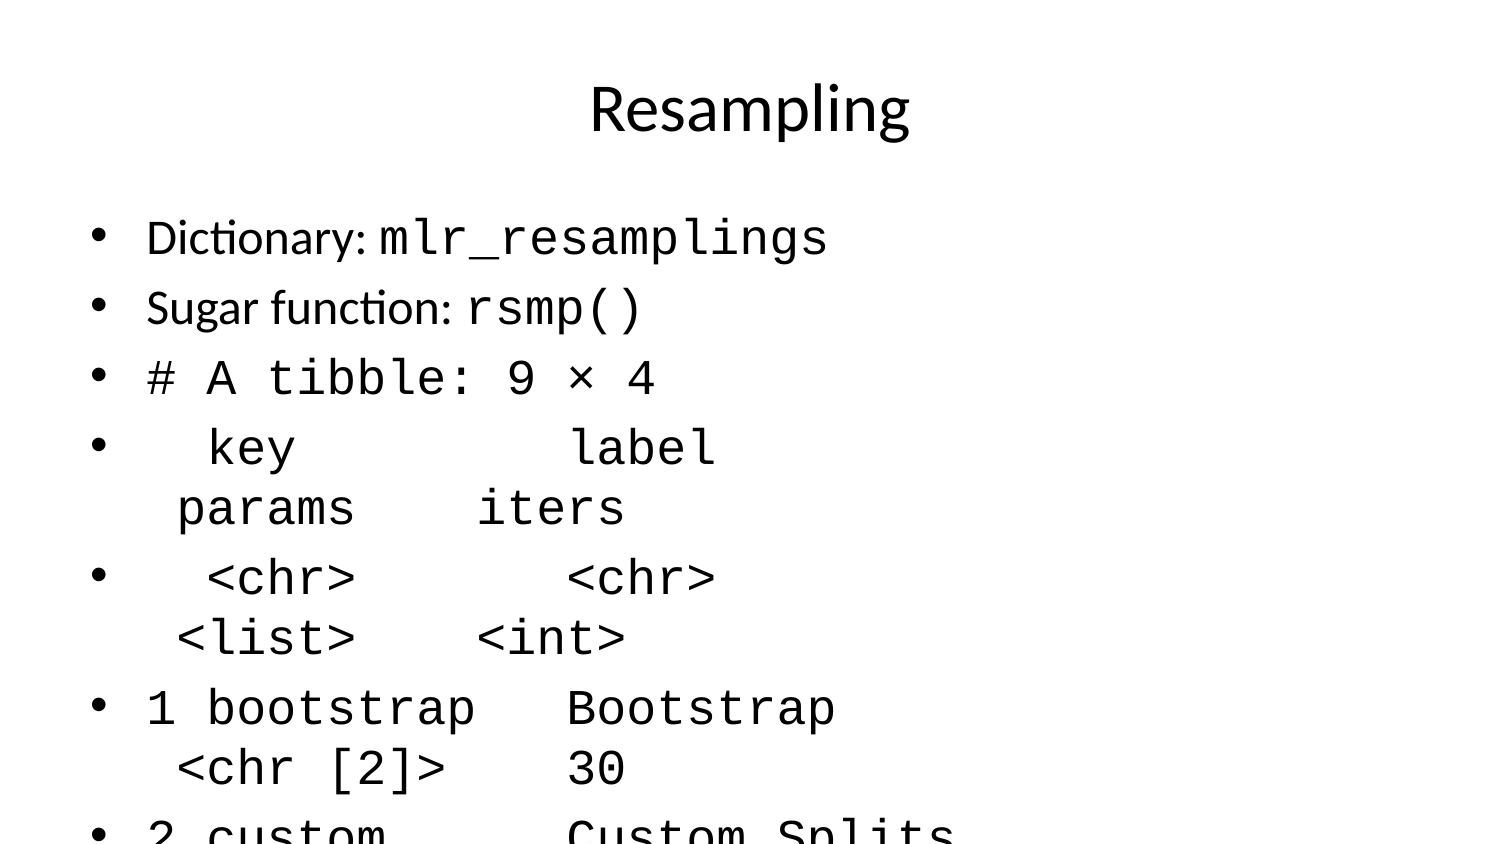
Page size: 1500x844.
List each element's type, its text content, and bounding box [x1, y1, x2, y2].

title Resampling [75, 33, 1425, 175]
list Dictionary: mlr_resamplings Sugar function: rsmp() # A tibble: 9 × 4 key label params iters <chr> <chr> <list> <int> 1 bootstrap Bootstrap <chr [2]> 30 2 custom Custom Splits <chr [0]> NA 3 custom_cv Custom Split Cross-Validation <chr [0]> NA 4 cv Cross-Validation <chr [1]> 10 5 holdout Holdout <chr [1]> 1 6 insample Insample Resampling <chr [0]> 1 7 loo Leave-One-Out <chr [0]> NA 8 repeated_cv Repeated Cross-Validation <chr [2]> 100 9 subsampling Subsampling <chr [2]> 30 resample = rsmp("cv", folds=10) [75, 196, 1425, 754]
